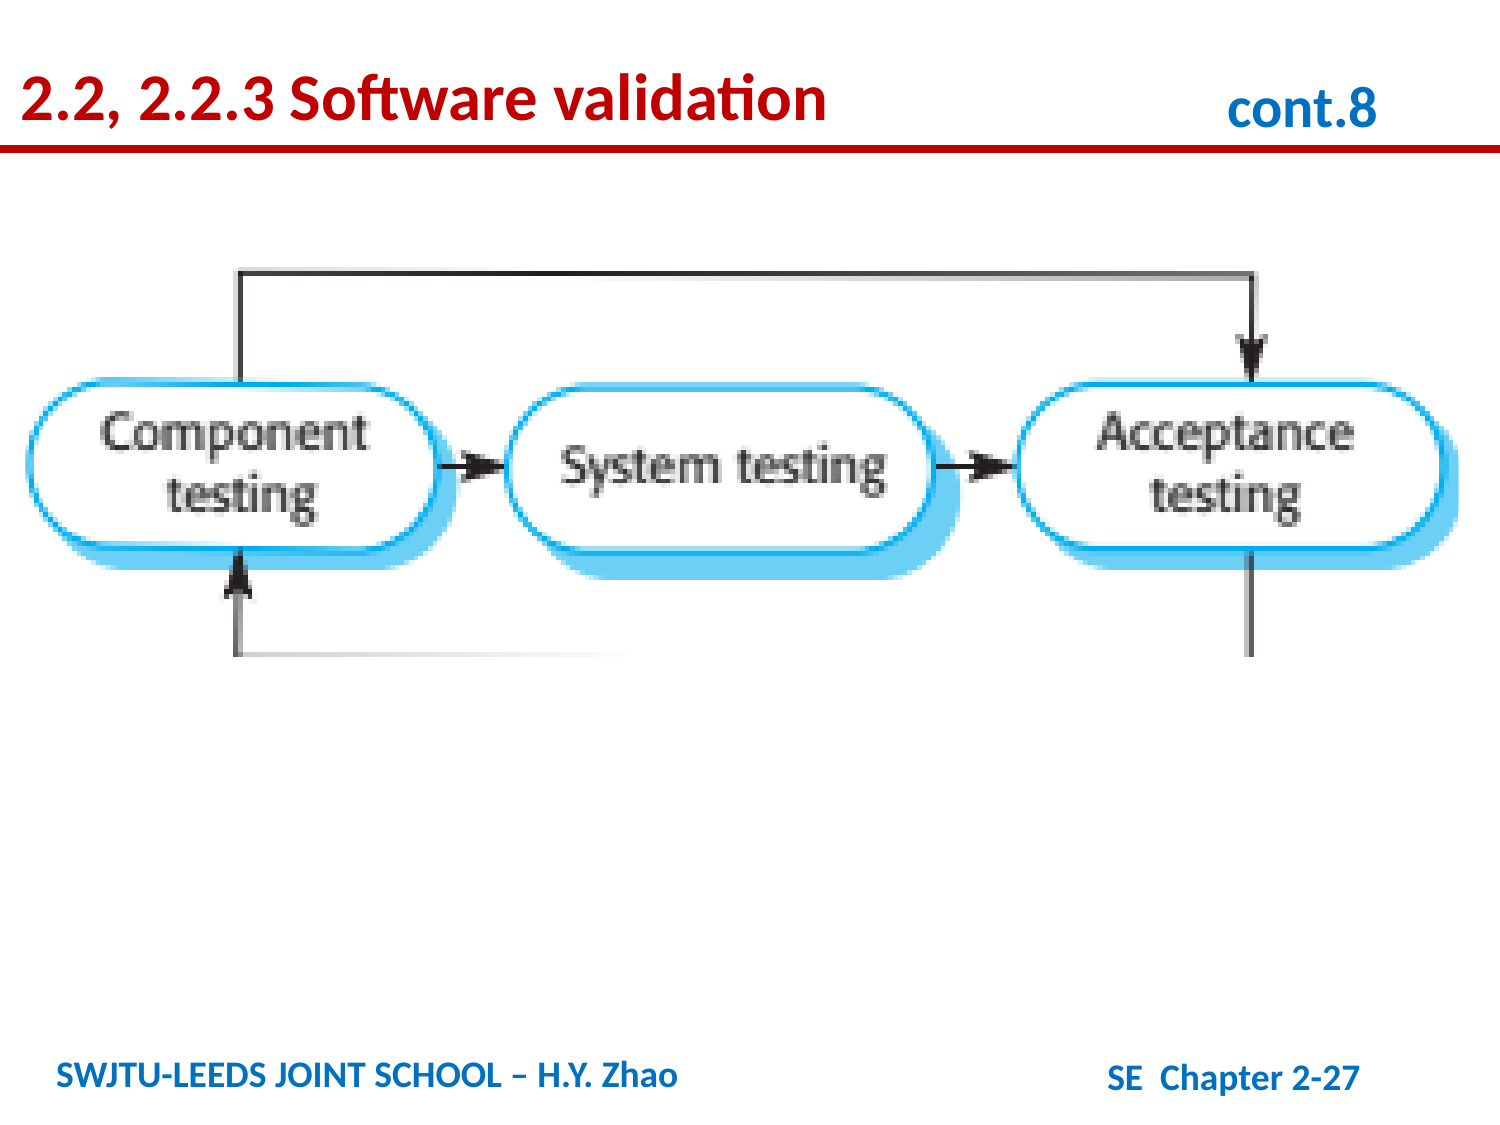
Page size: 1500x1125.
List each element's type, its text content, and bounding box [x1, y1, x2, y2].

picture [24, 266, 1459, 658]
text_box 2.2, 2.2.3 Software validation [5, 30, 1140, 142]
text_box cont.8 [1212, 89, 1447, 147]
footer SWJTU-LEEDS JOINT SCHOOL – H.Y. Zhao [41, 1042, 988, 1103]
slide_number SE Chapter 2-27 [1092, 1045, 1484, 1106]
